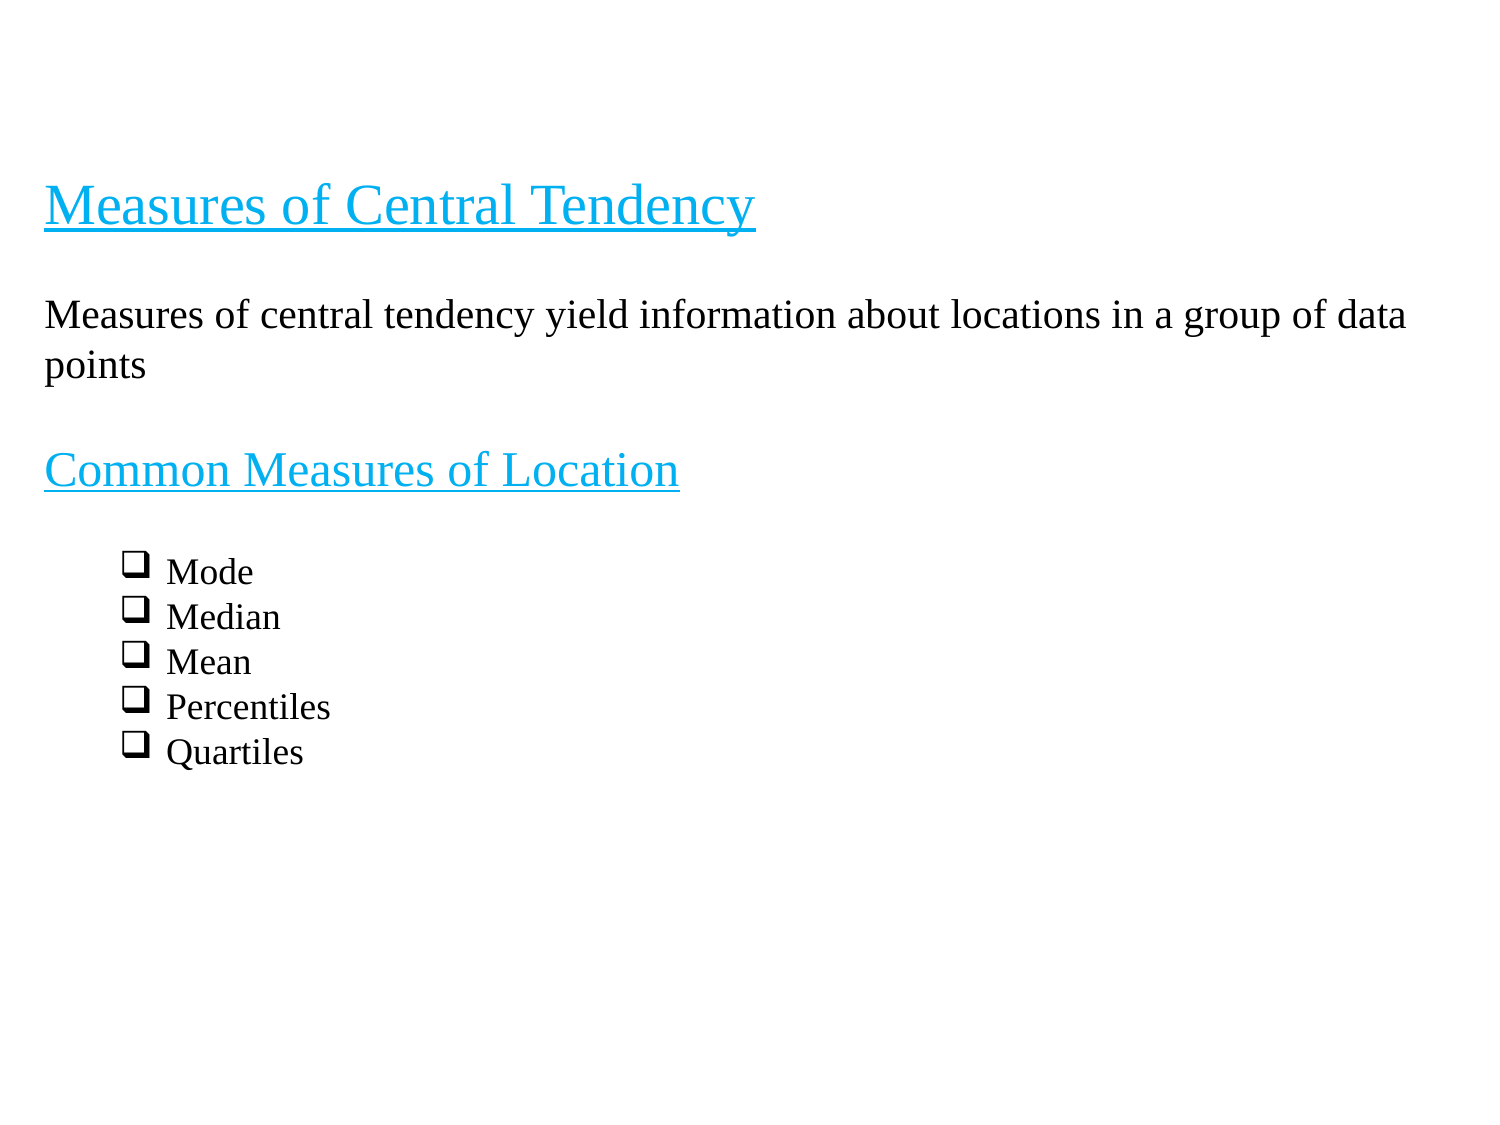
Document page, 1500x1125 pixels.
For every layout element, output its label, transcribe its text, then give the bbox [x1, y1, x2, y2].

text_box Measures of Central Tendency Measures of central tendency yield information about locations in a group of data points Common Measures of Location Mode Median Mean Percentiles Quartiles [29, 159, 1471, 830]
